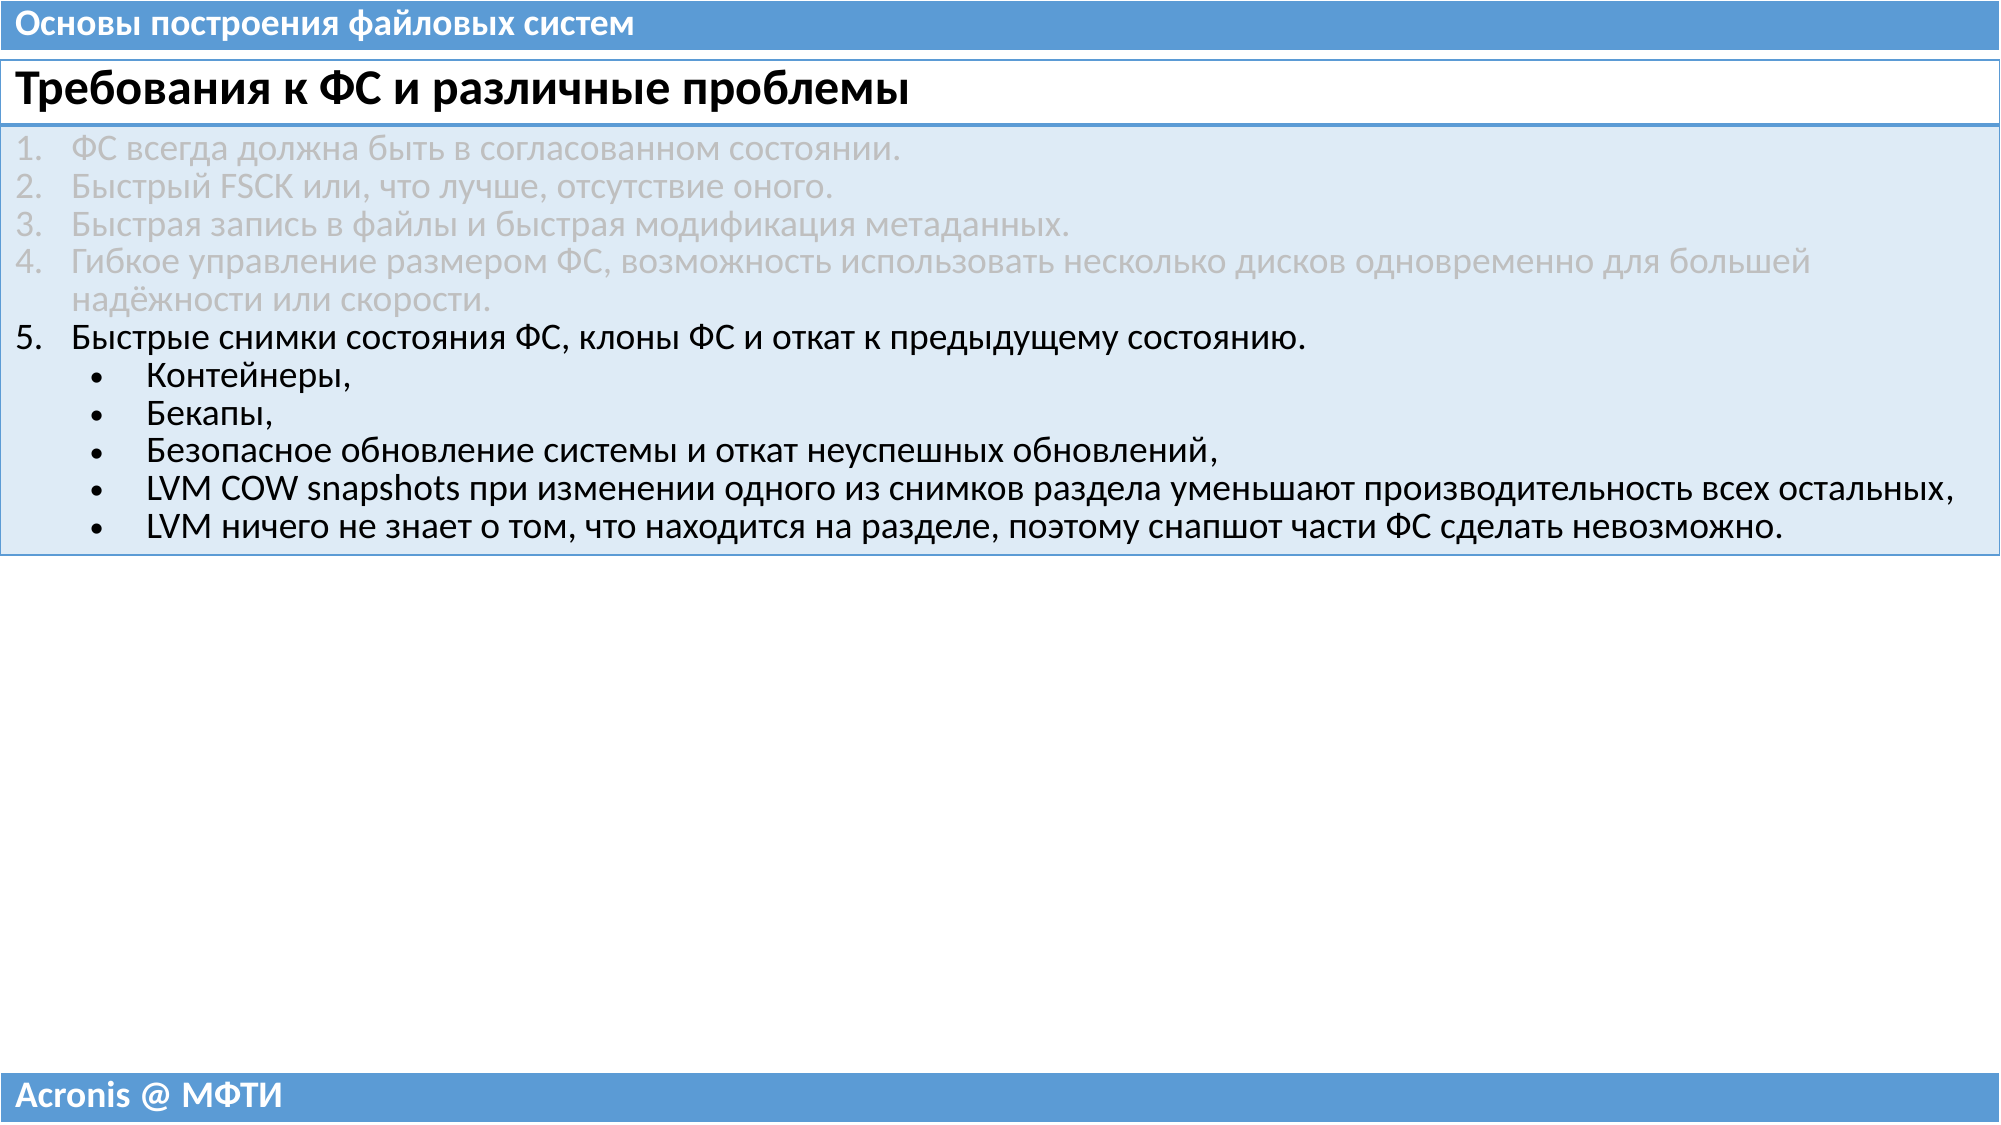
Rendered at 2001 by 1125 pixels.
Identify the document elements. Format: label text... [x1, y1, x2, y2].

table_header Требования к ФС и различные проблемы [1, 61, 1999, 123]
table_header Acronis @ МФТИ [1, 1073, 1999, 1122]
table_cell ФС всегда должна быть в согласованном состоянии. Быстрый FSCK или, что лучше, отсутствие оного. Быстрая запись в файлы и быстрая модификация метаданных. Гибкое управление размером ФС, возможность использовать несколько дисков одновременно для большей надёжности или скорости. Быстрые снимки состояния ФС, клоны ФС и откат к предыдущему состоянию. Контейнеры, Бекапы, Безопасное обновление системы и откат неуспешных обновлений, LVM COW snapshots при изменении одного из снимков раздела уменьшают производительность всех остальных, LVM ничего не знает о том, что находится на разделе, поэтому снапшот части ФС сделать невозможно. [1, 127, 1999, 554]
table_header Основы построения файловых систем [1, 1, 1999, 50]
